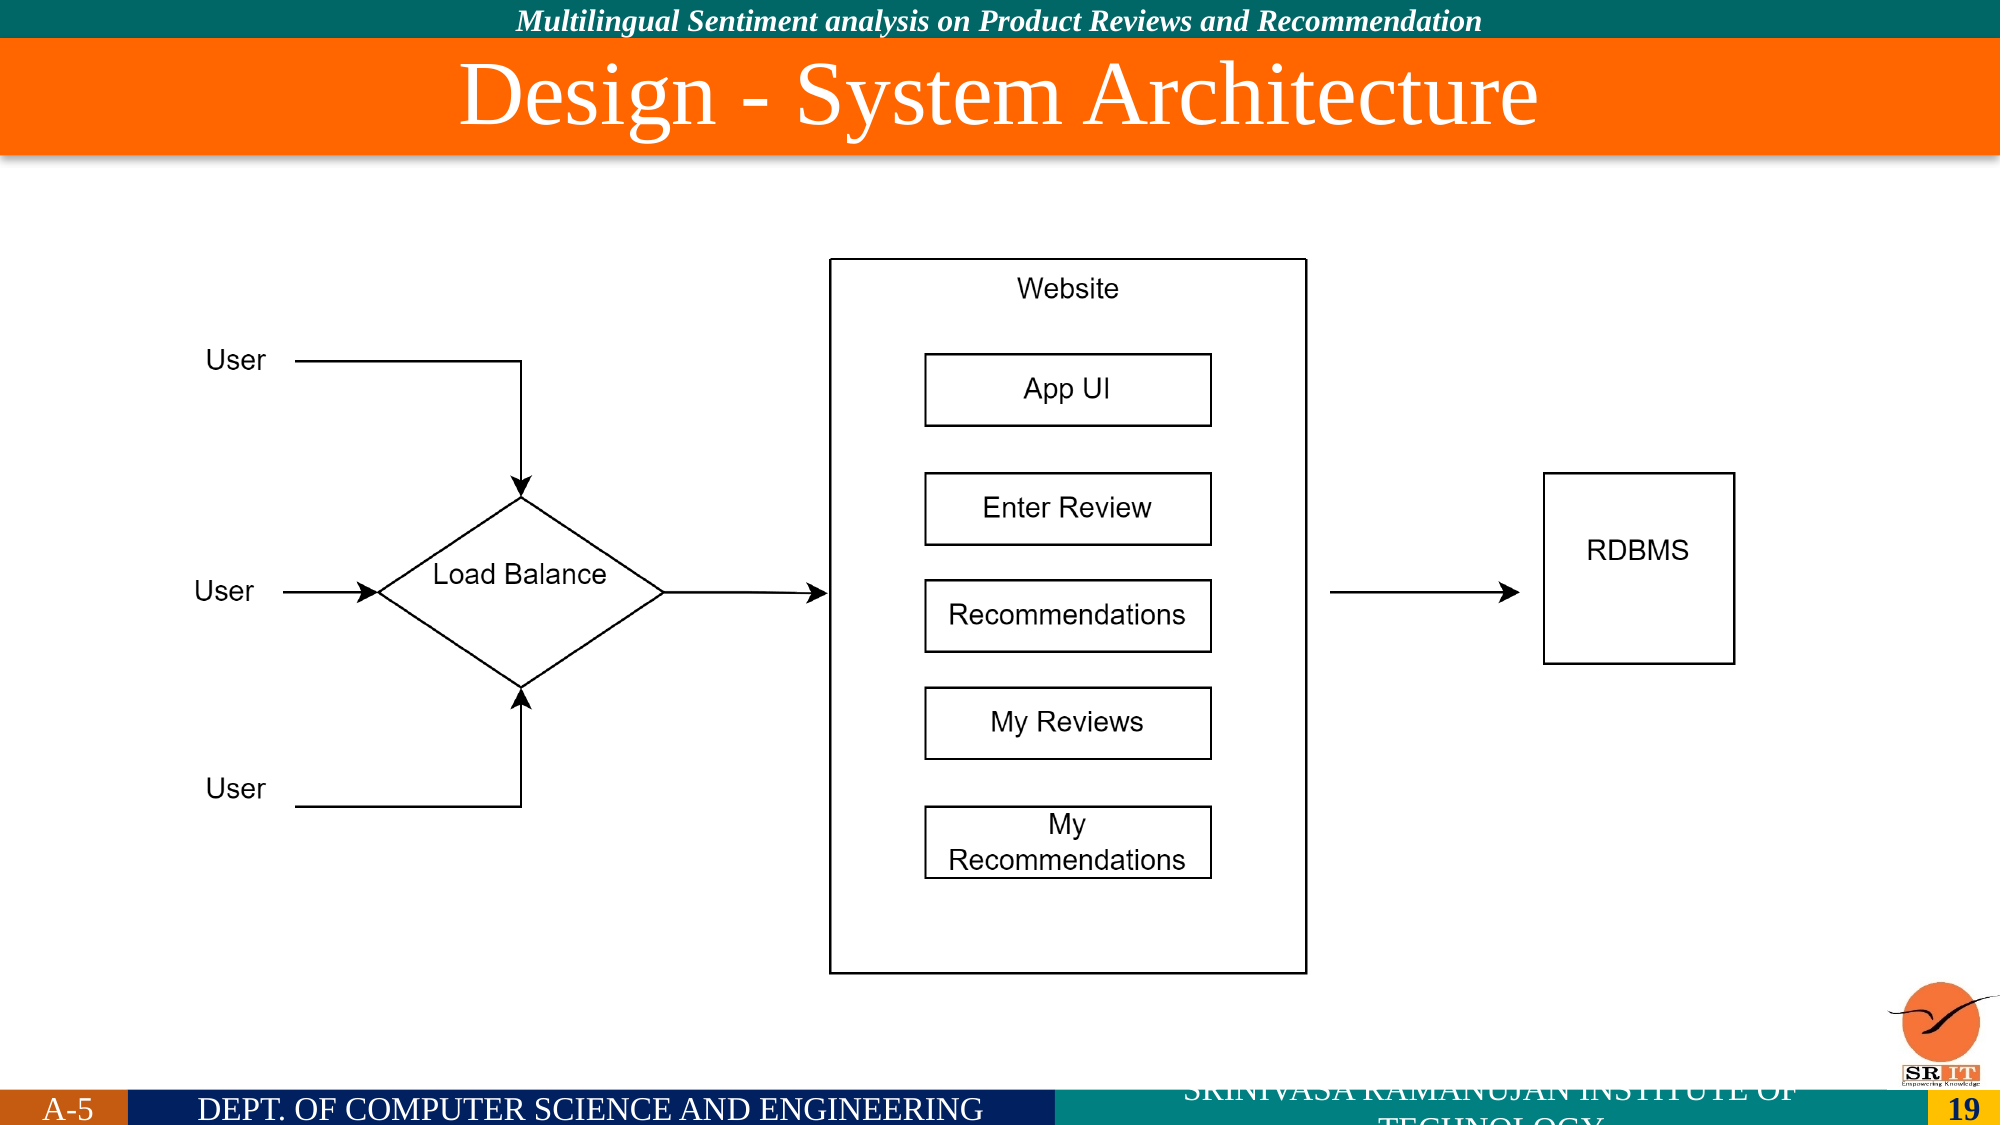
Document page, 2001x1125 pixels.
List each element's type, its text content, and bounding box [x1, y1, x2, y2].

title Design - System Architecture [0, 38, 10, 156]
picture [1887, 977, 2000, 1090]
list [139, 229, 1759, 998]
text_box [10, 0, 1075, 483]
title Design - System Architecture [1075, 38, 2000, 156]
